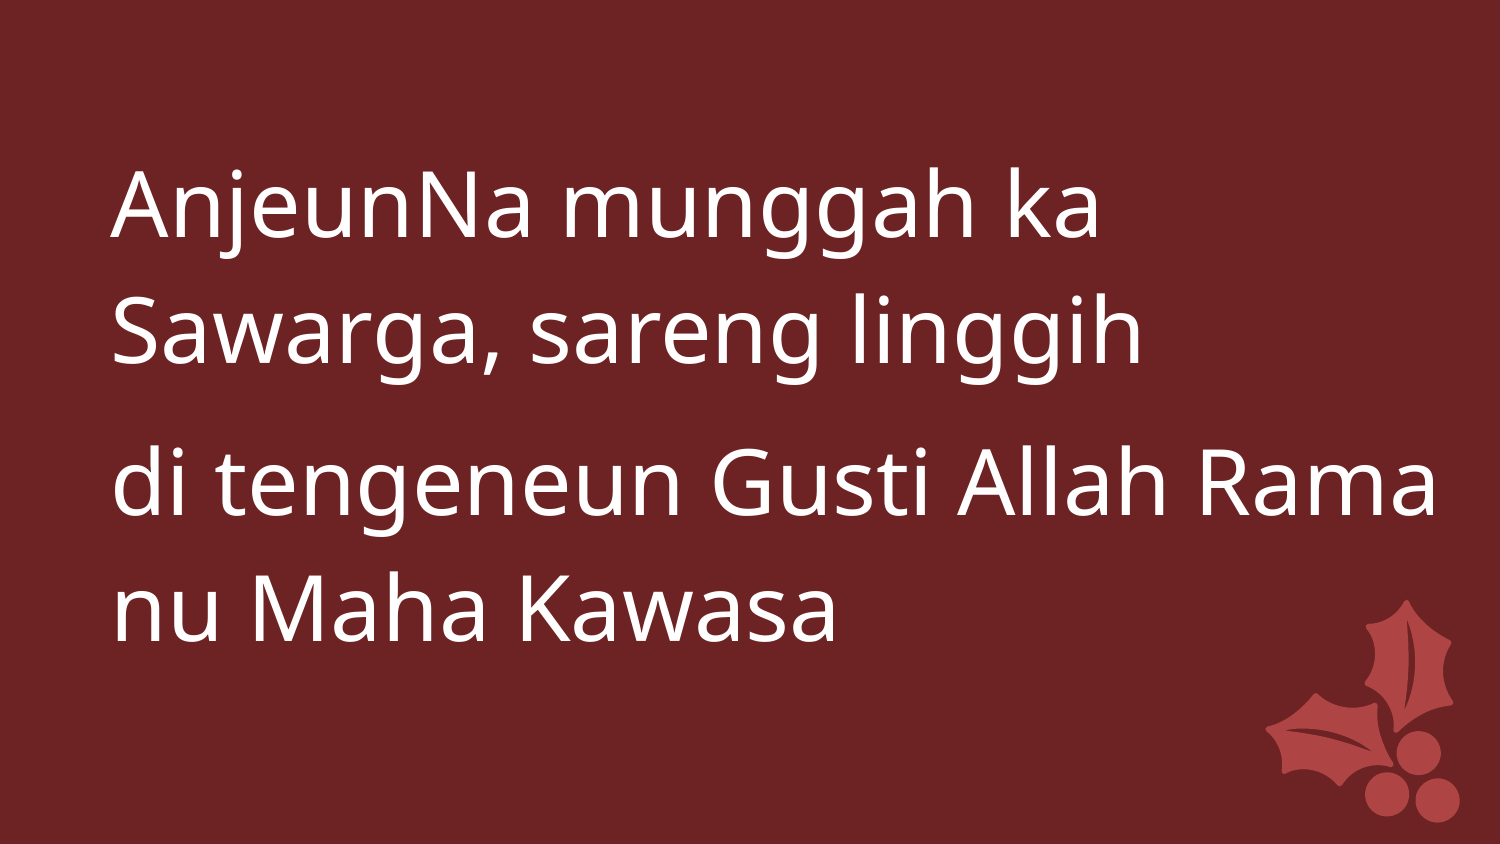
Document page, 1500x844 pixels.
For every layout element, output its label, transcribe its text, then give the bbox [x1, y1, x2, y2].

text_box AnjeunNa munggah ka Sawarga, sareng linggih di tengeneun Gusti Allah Rama nu Maha Kawasa [70, 114, 1476, 691]
